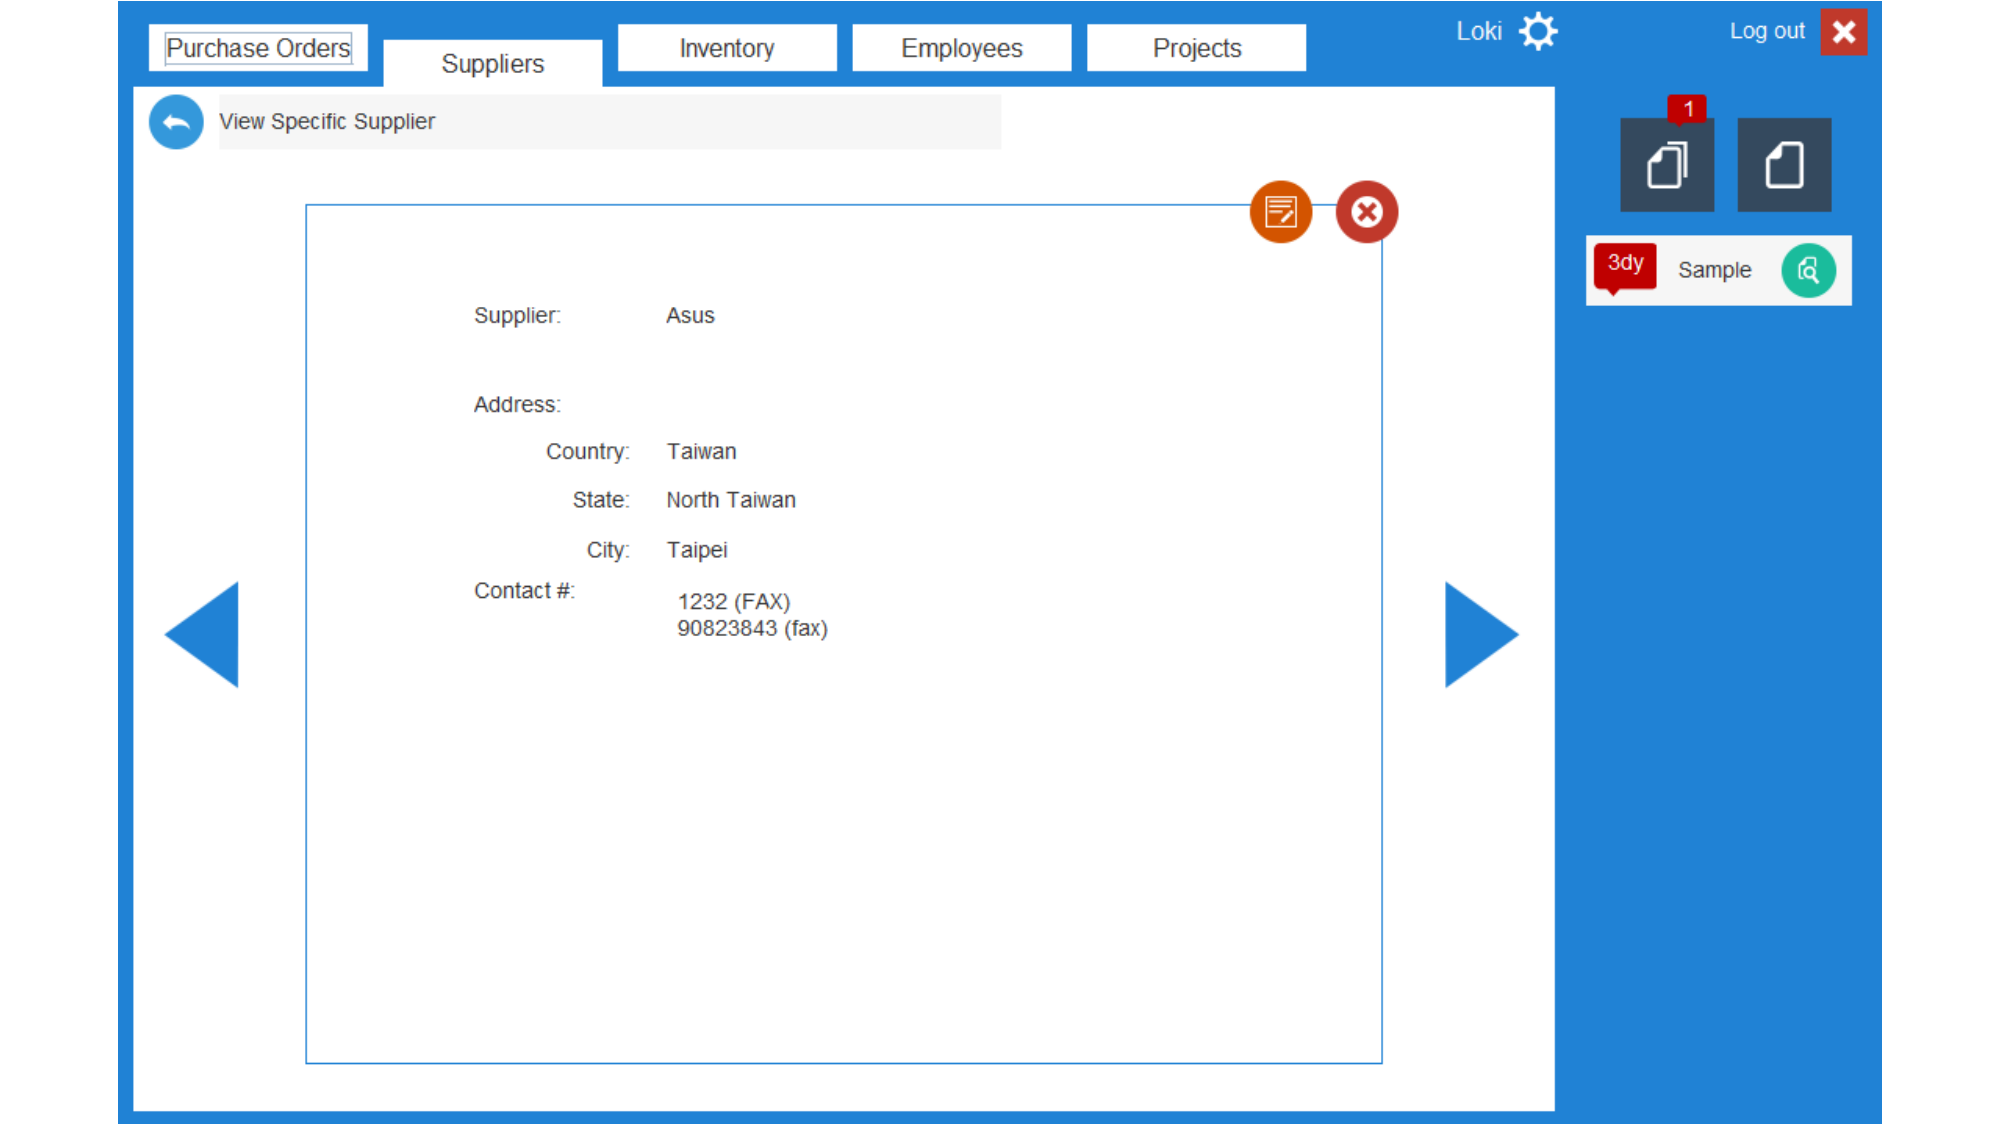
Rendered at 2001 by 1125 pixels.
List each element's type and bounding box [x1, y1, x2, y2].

picture [118, 1, 1882, 1124]
